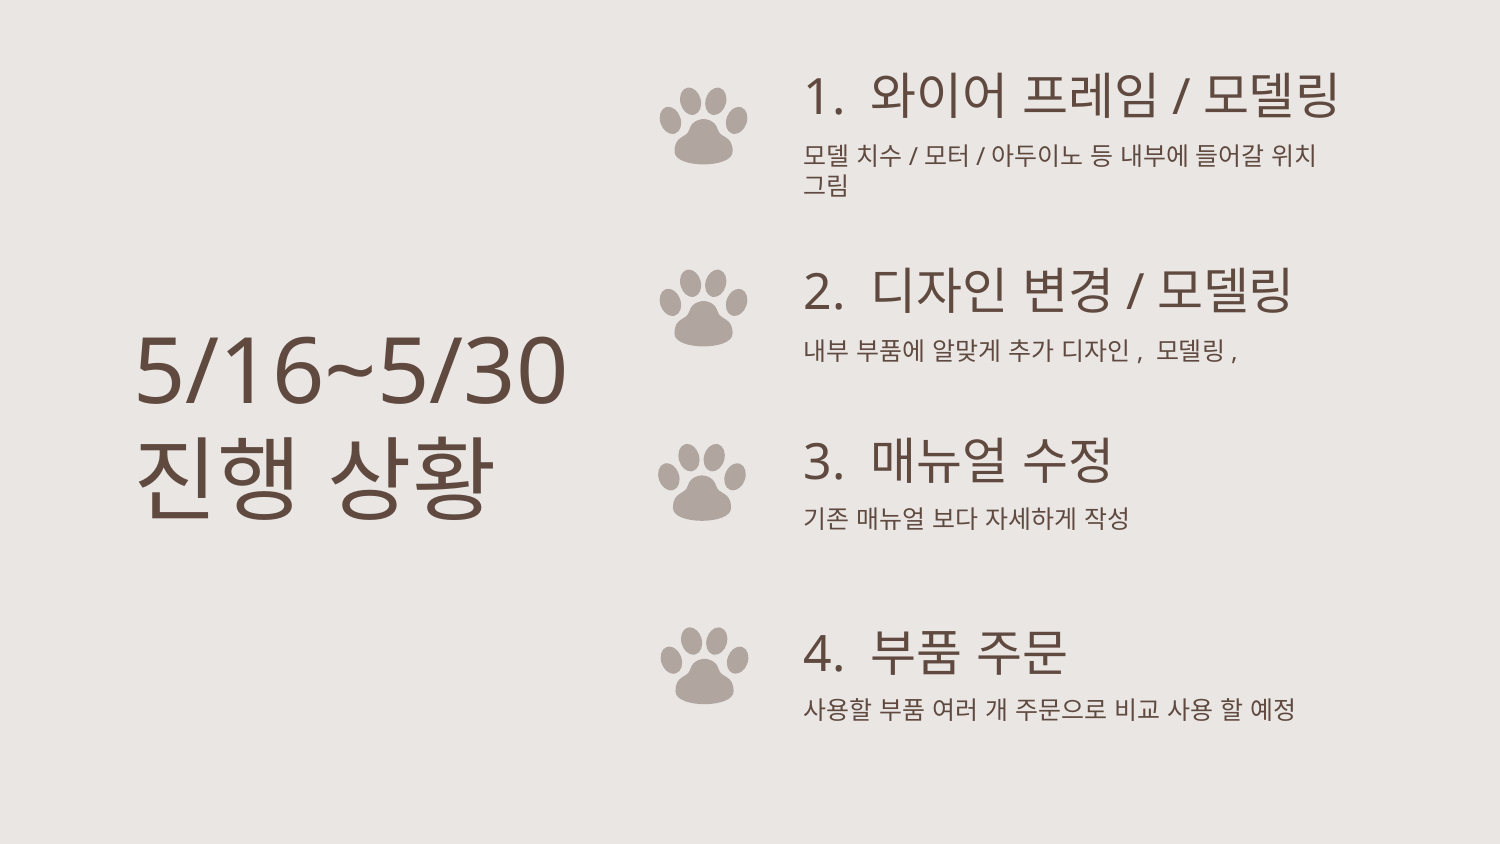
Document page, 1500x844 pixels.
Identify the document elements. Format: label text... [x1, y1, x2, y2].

subtitle 내부 부품에 알맞게 추가 디자인, 모델링, [788, 320, 1358, 386]
subtitle 기존 매뉴얼 보다 자세하게 작성 [788, 488, 1358, 554]
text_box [658, 627, 751, 705]
subtitle 3. 매뉴얼 수정 [788, 425, 1358, 488]
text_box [657, 269, 750, 347]
subtitle 모델 치수/모터/아두이노 등 내부에 들어갈 위치 그림 [788, 125, 1358, 191]
text_box 4. 부품 주문 [788, 617, 1358, 679]
subtitle 2. 디자인 변경/모델링 [788, 256, 1337, 320]
title 5/16~5/30 진행 상황 [118, 298, 633, 546]
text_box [656, 443, 748, 522]
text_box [657, 87, 750, 165]
subtitle 1. 와이어 프레임/모델링 [788, 61, 1415, 139]
text_box 사용할 부품 여러 개 주문으로 비교 사용 할 예정 [788, 679, 1358, 744]
